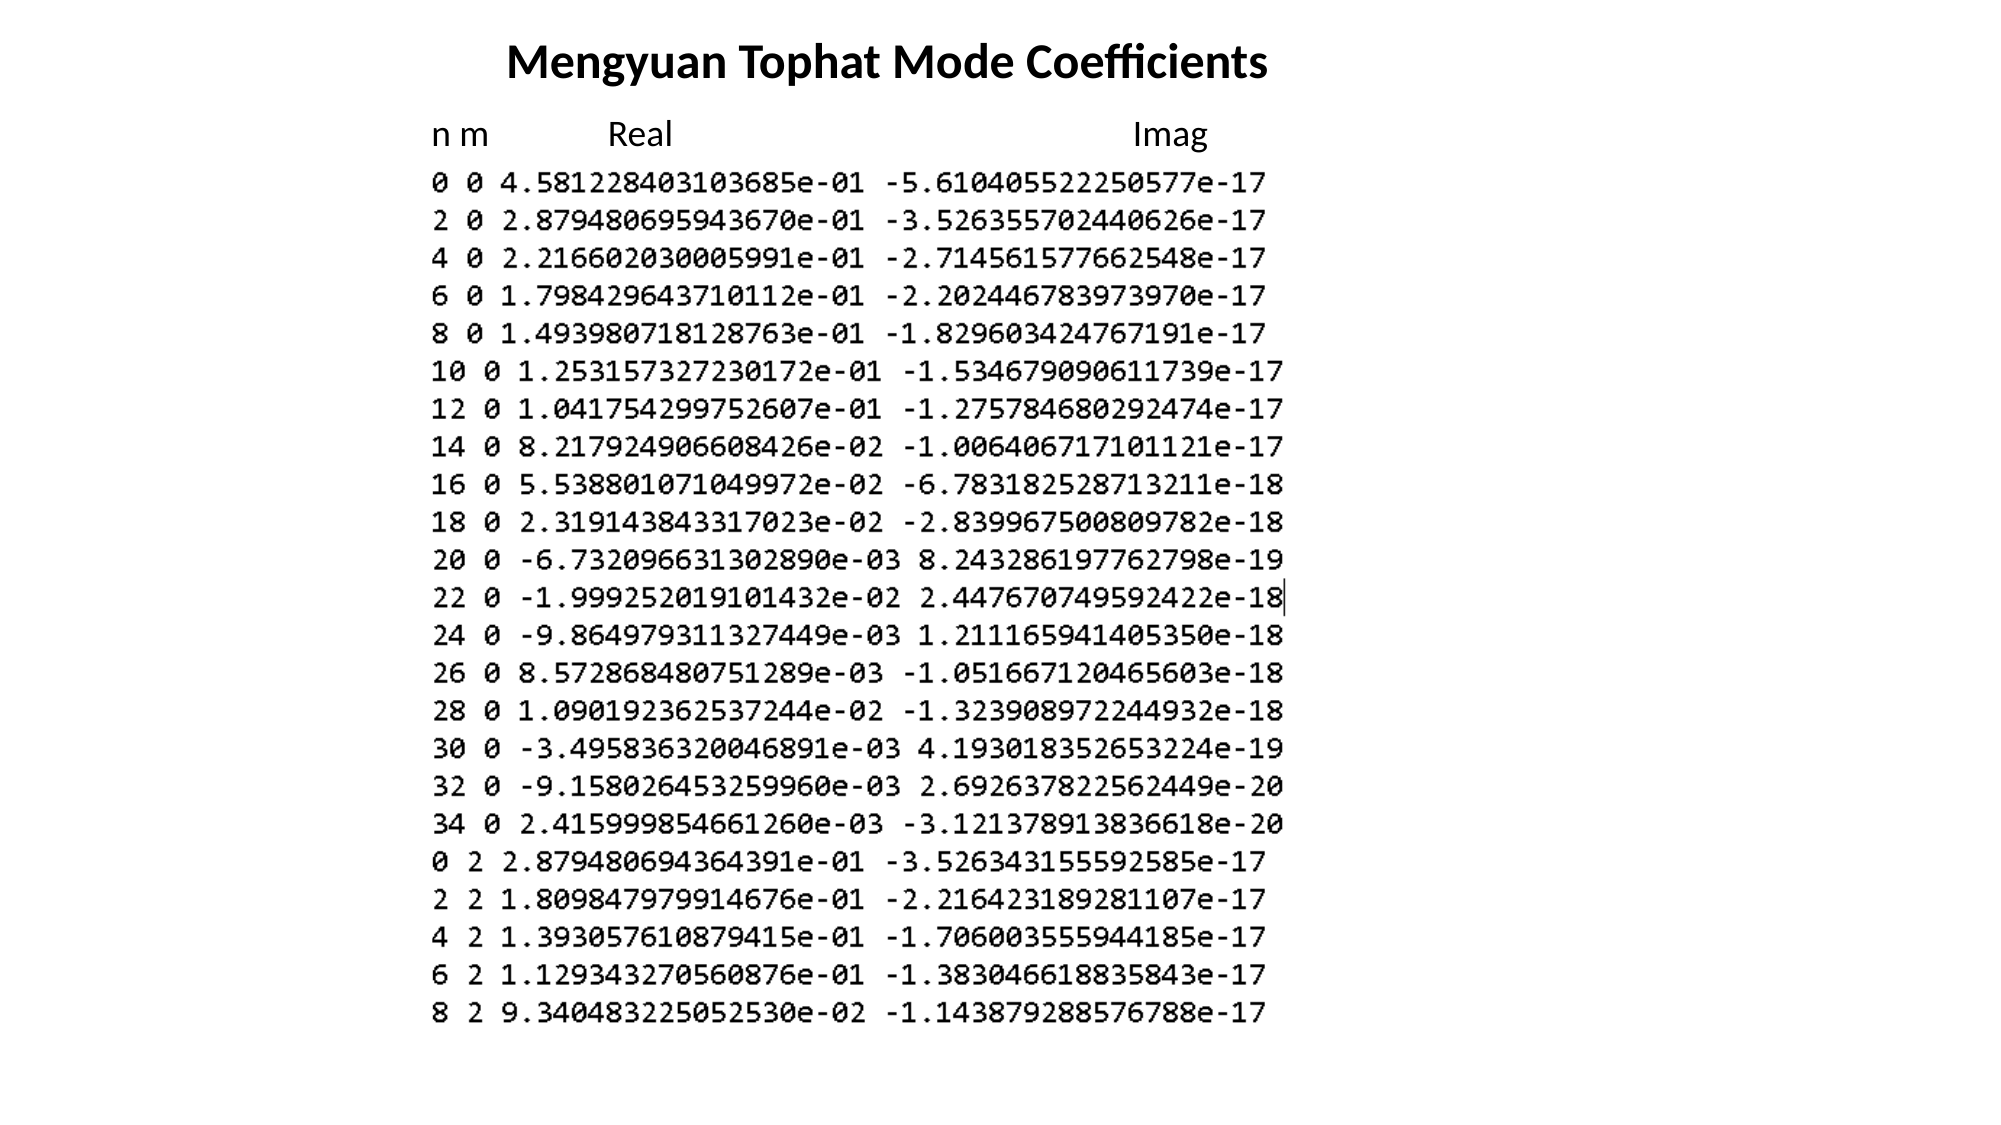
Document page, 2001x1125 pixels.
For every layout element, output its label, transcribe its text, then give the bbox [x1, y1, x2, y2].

picture [432, 168, 1336, 1024]
text_box n m Real Imag [416, 101, 1295, 162]
text_box Mengyuan Tophat Mode Coefficients [491, 20, 1415, 96]
